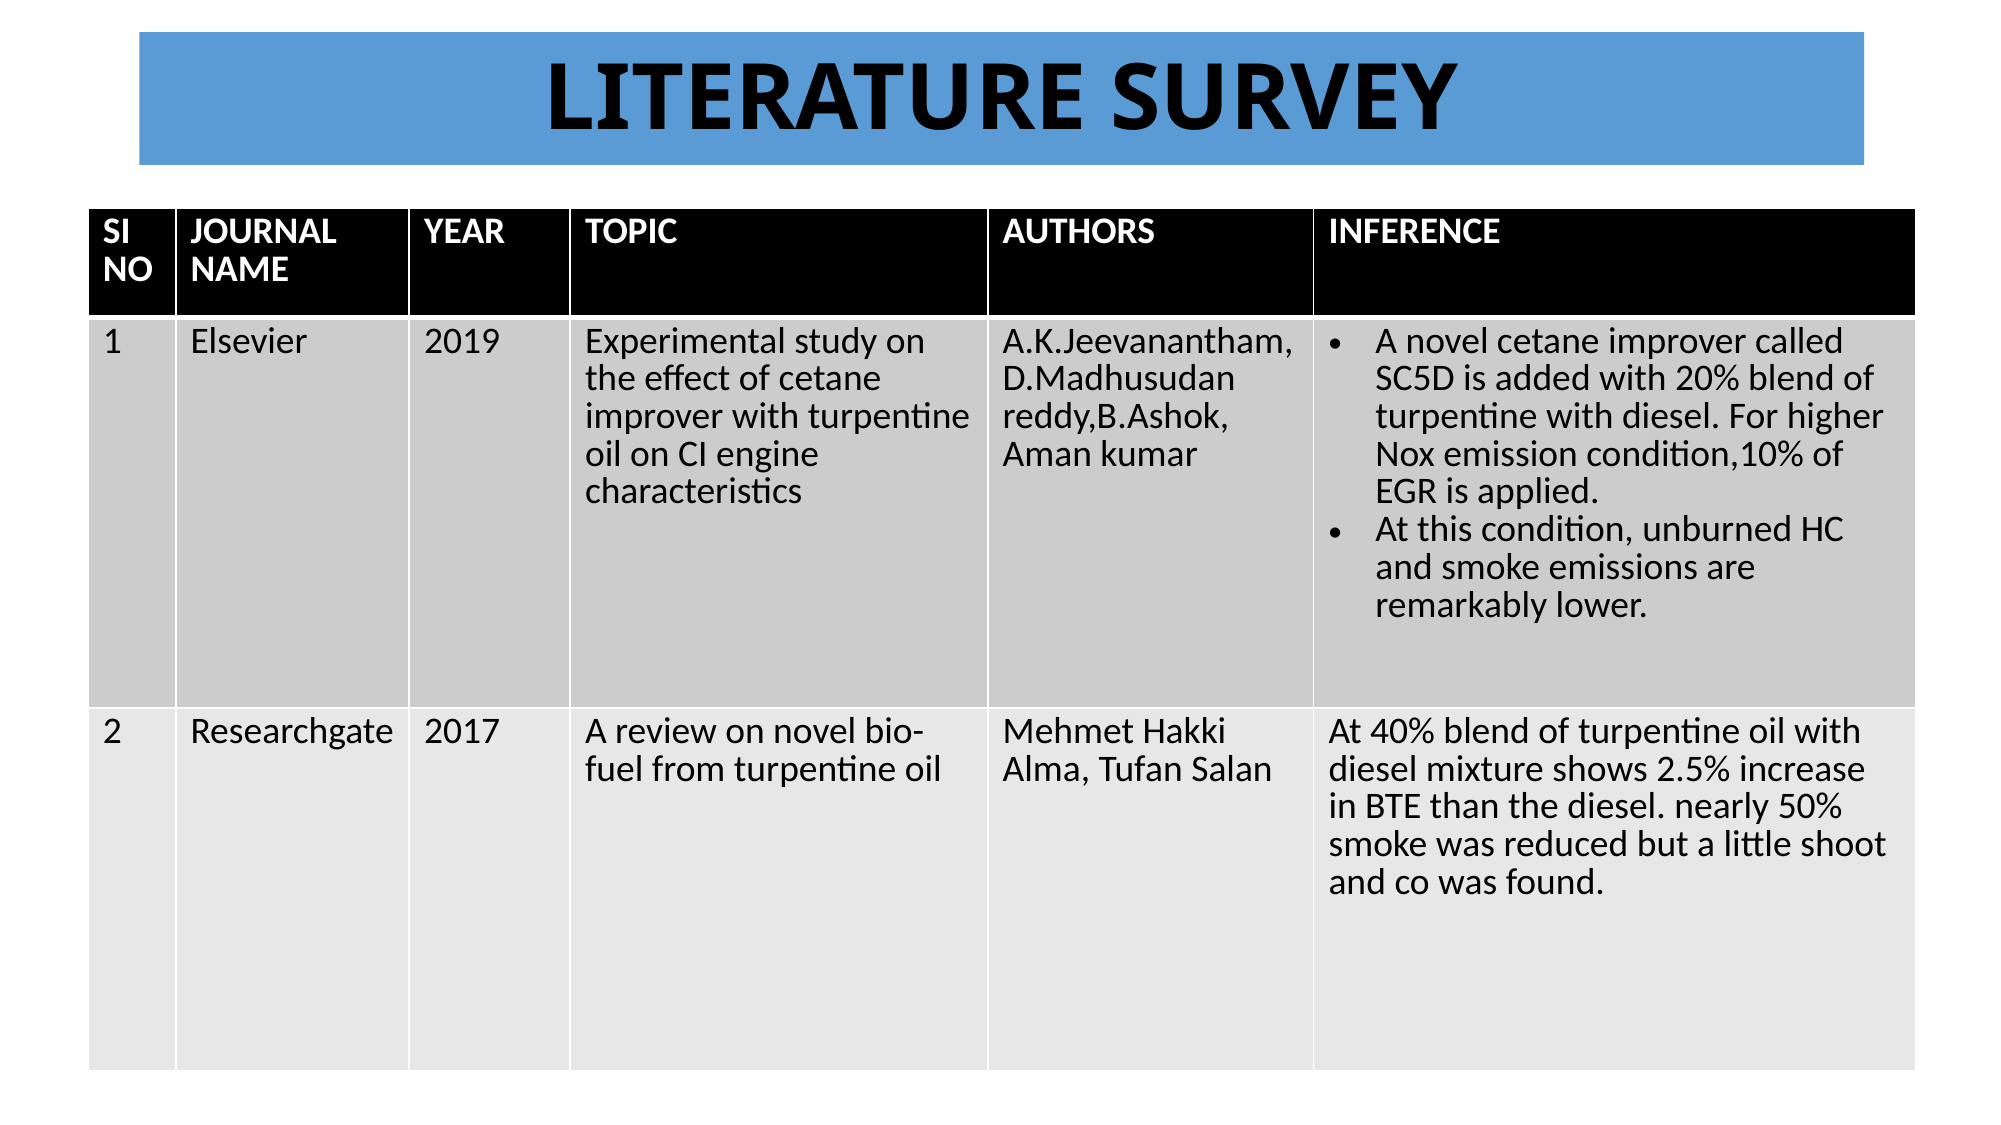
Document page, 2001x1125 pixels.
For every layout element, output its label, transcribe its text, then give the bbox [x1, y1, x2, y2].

table_cell 2019 [410, 320, 569, 707]
table_header INFERENCE [1314, 209, 1915, 315]
table_cell 2017 [410, 709, 569, 1070]
table_header SI NO [89, 209, 175, 315]
table_cell Experimental study on the effect of cetane improver with turpentine oil on CI engine characteristics [571, 320, 987, 707]
table_header JOURNAL NAME [177, 209, 408, 315]
table_cell At 40% blend of turpentine oil with diesel mixture shows 2.5% increase in BTE than the diesel. nearly 50% smoke was reduced but a little shoot and co was found. [1314, 709, 1915, 1070]
table_header YEAR [410, 209, 569, 315]
table_cell A.K.Jeevanantham, D.Madhusudan reddy,B.Ashok, Aman kumar [989, 320, 1313, 707]
table_cell A review on novel bio-fuel from turpentine oil [571, 709, 987, 1070]
table_cell A novel cetane improver called SC5D is added with 20% blend of turpentine with diesel. For higher Nox emission condition,10% of EGR is applied. At this condition, unburned HC and smoke emissions are remarkably lower. [1314, 320, 1915, 707]
table_cell 1 [89, 320, 175, 707]
table_cell Elsevier [177, 320, 408, 707]
text_box LITERATURE SURVEY [139, 32, 1865, 165]
table_cell 2 [89, 709, 175, 1070]
table_cell Mehmet Hakki Alma, Tufan Salan [989, 709, 1313, 1070]
table_header TOPIC [571, 209, 987, 315]
table_header AUTHORS [989, 209, 1313, 315]
table_cell Researchgate [177, 709, 408, 1070]
